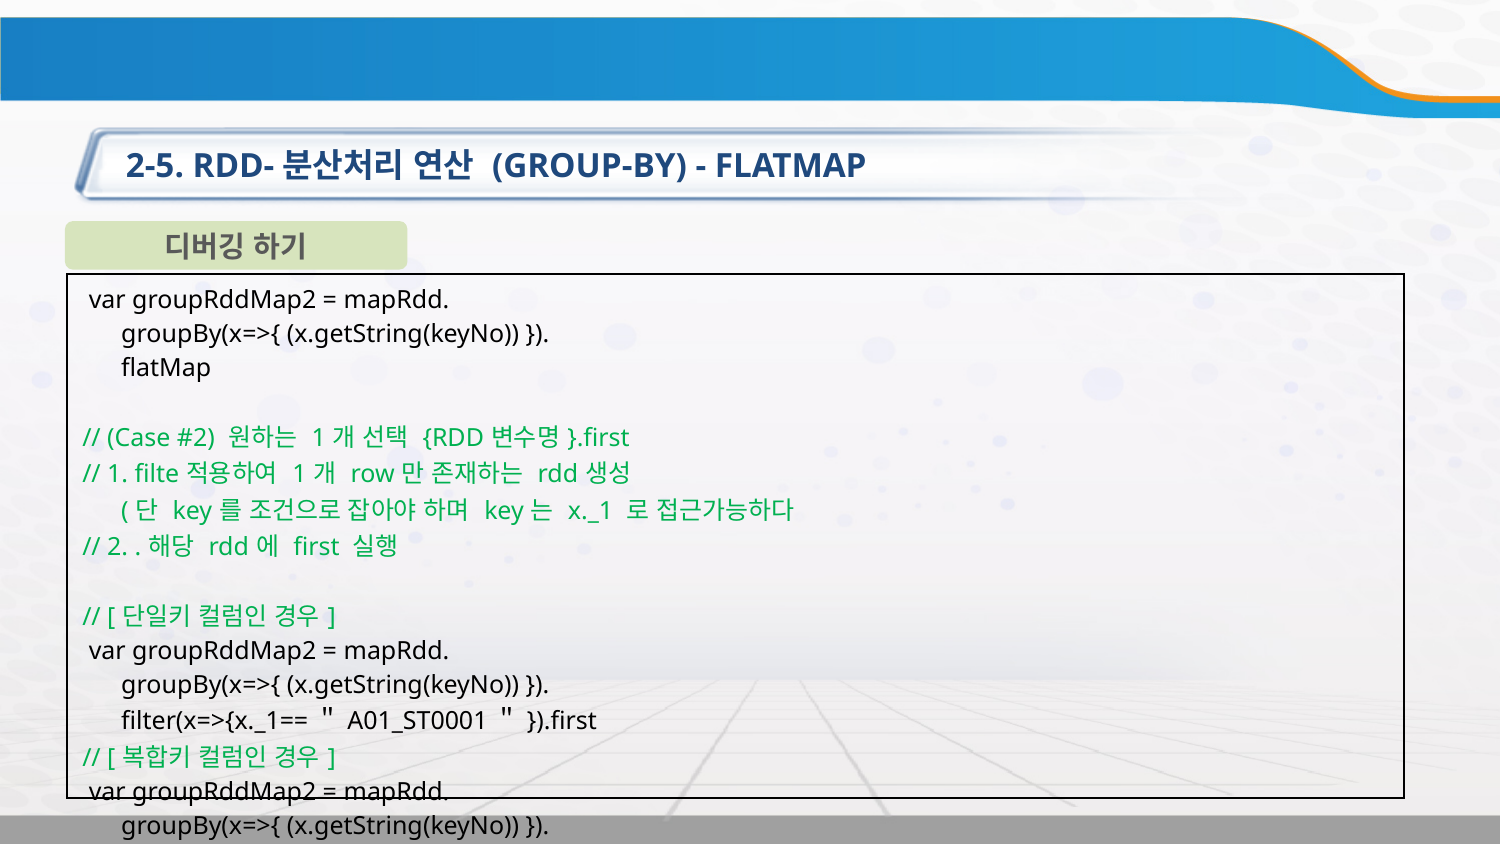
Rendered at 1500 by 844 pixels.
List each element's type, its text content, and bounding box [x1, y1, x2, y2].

table_header var groupRddMap2 = mapRdd. groupBy(x=>{ (x.getString(keyNo)) }). flatMap // (Case #2) 원하는 1개 선택 {RDD변수명}.first // 1. filte적용하여 1개 row만 존재하는 rdd생성 (단 key를 조건으로 잡아야 하며 key는 x._1 로 접근가능하다 // 2. .해당 rdd에 first 실행 // [단일키 컬럼인 경우] var groupRddMap2 = mapRdd. groupBy(x=>{ (x.getString(keyNo)) }). filter(x=>{x._1==＂A01_ST0001＂}).first // [복합키 컬럼인 경우] var groupRddMap2 = mapRdd. groupBy(x=>{ (x.getString(keyNo)) }). filter(x=>{x._1._1=="A01_ST0001"}).first [68, 275, 1403, 797]
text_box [74, 126, 1289, 208]
text_box 디버깅 하기 [64, 221, 408, 270]
text_box 2. RDD 변환 및 처리 [29, 0, 1175, 103]
picture [0, 0, 1500, 844]
